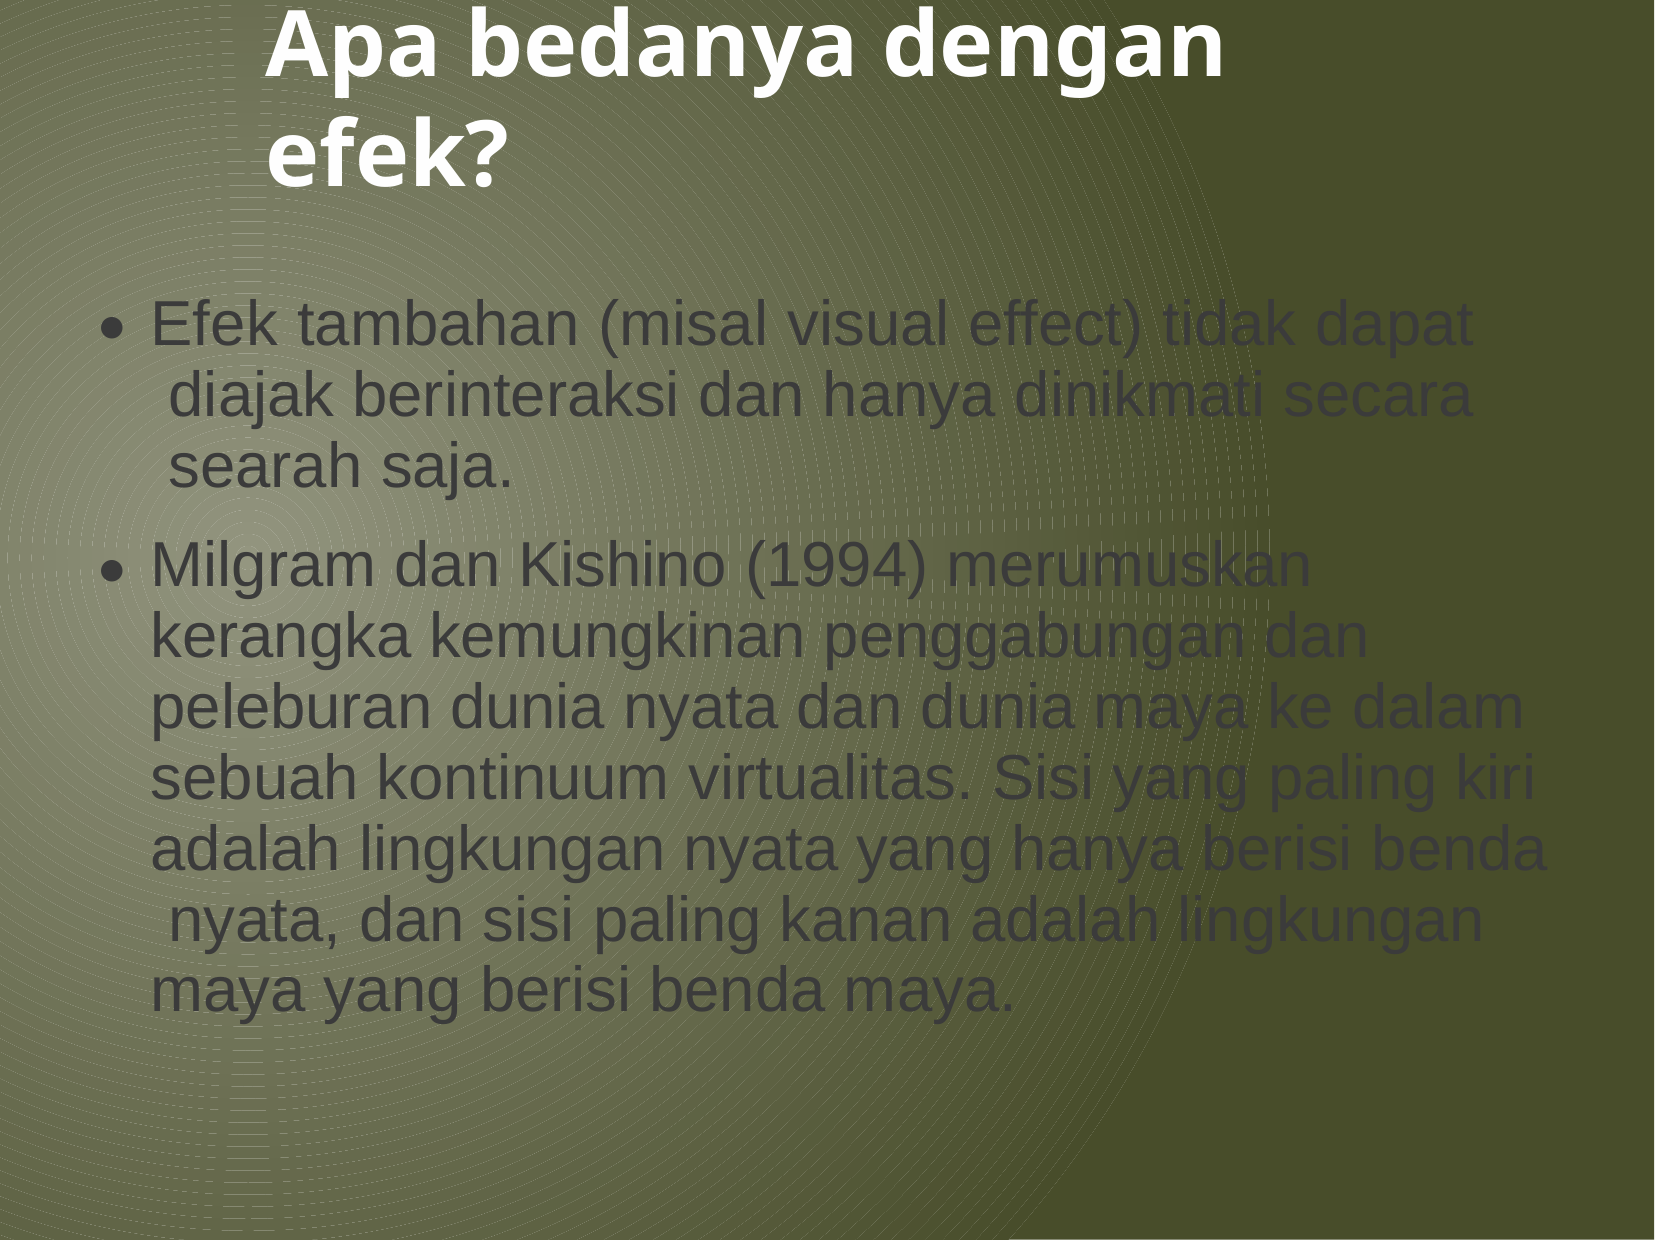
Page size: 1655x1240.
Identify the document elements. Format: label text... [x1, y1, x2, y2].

title Apa bedanya dengan efek? [263, 0, 1389, 205]
text_box ● [97, 547, 125, 584]
text_box Efek tambahan (misal visual effect) tidak dapat diajak berinteraksi dan hanya dinikmati secara searah saja. Milgram dan Kishino (1994) merumuskan kerangka kemungkinan penggabungan dan peleburan dunia nyata dan dunia maya ke dalam sebuah kontinuum virtualitas. Sisi yang paling kiri adalah lingkungan nyata yang hanya berisi benda nyata, dan sisi paling kanan adalah lingkungan maya yang berisi benda maya. [148, 282, 1559, 1027]
text_box ● [97, 304, 125, 341]
